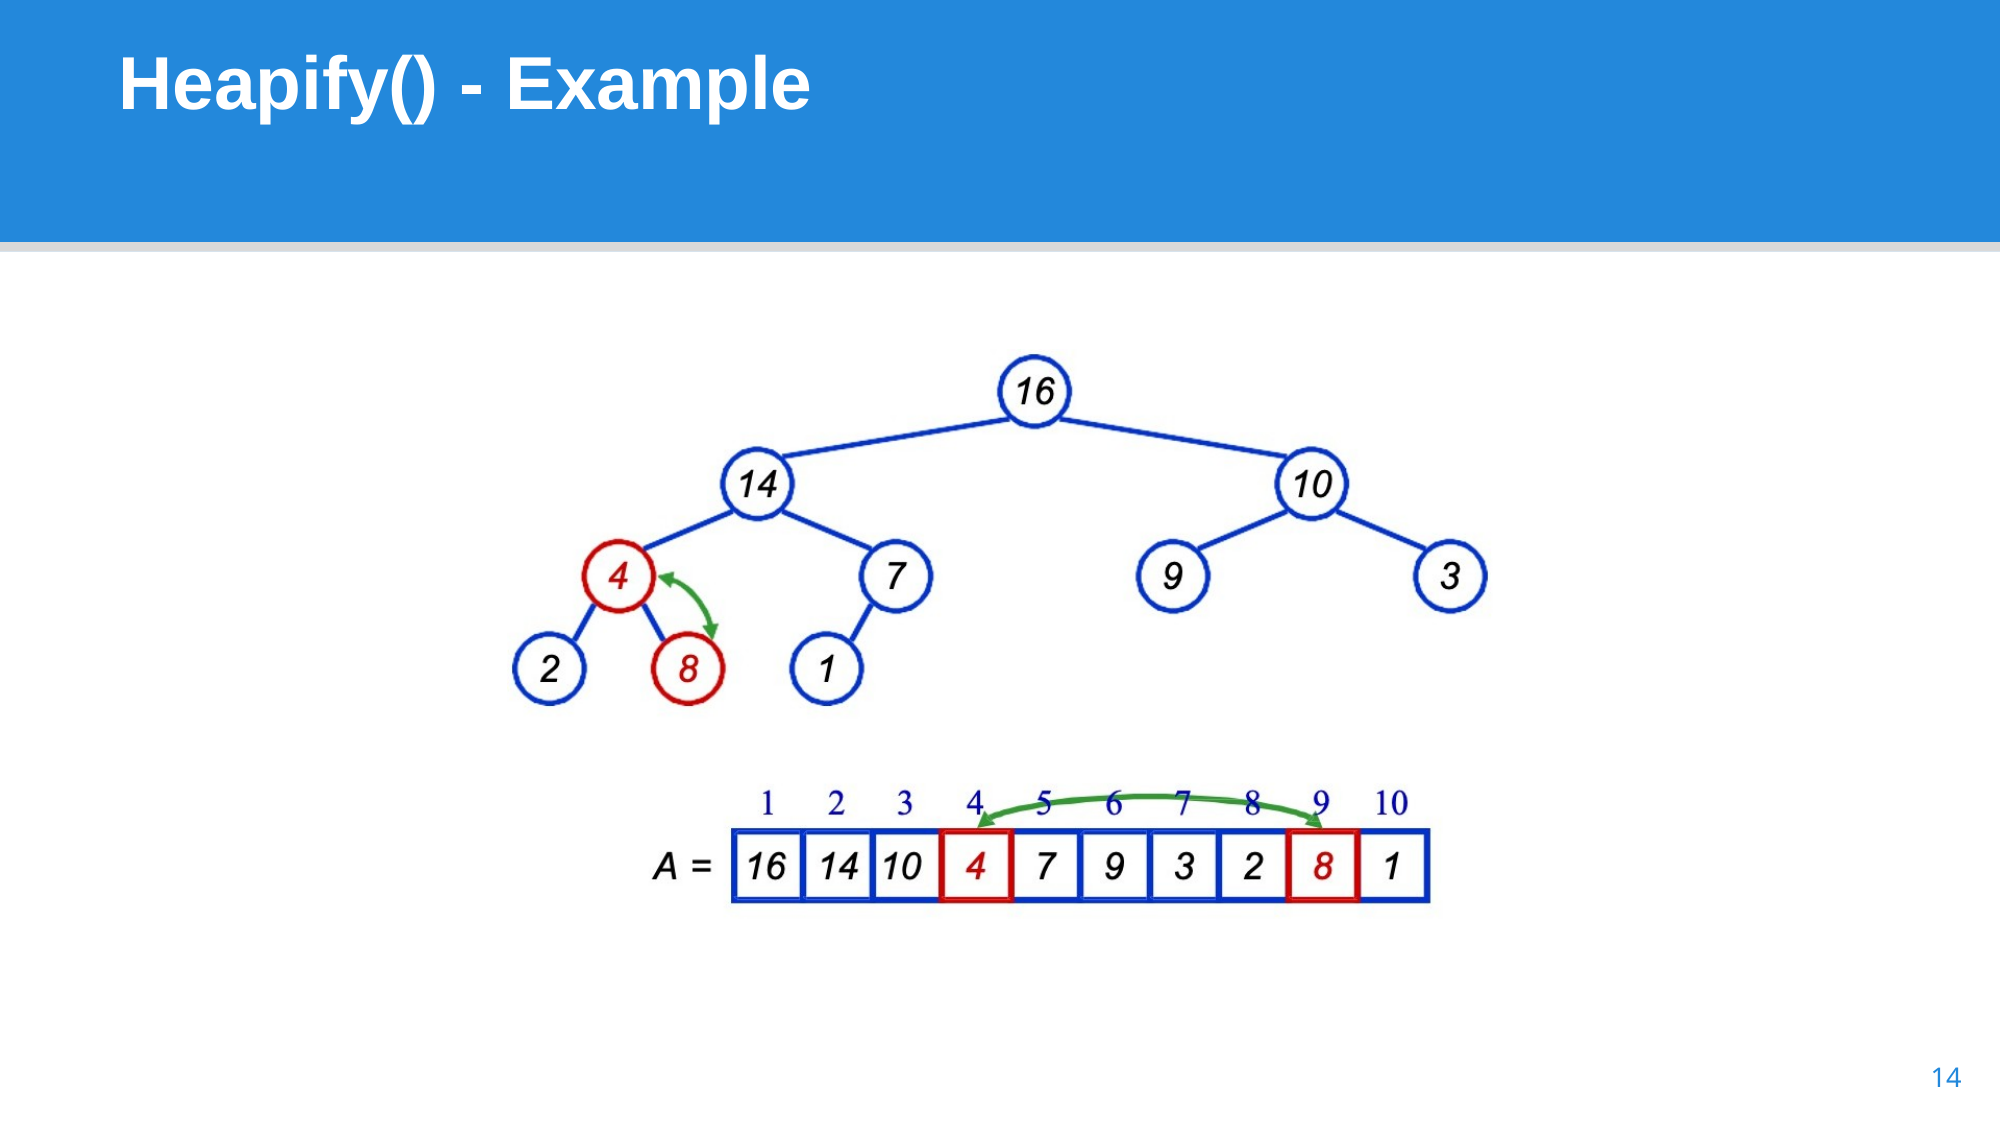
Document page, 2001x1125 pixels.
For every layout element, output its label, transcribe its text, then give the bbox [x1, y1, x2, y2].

title Heapify() - Example [115, 32, 1884, 223]
picture [506, 349, 1493, 919]
slide_number 14 [1924, 1064, 1982, 1097]
